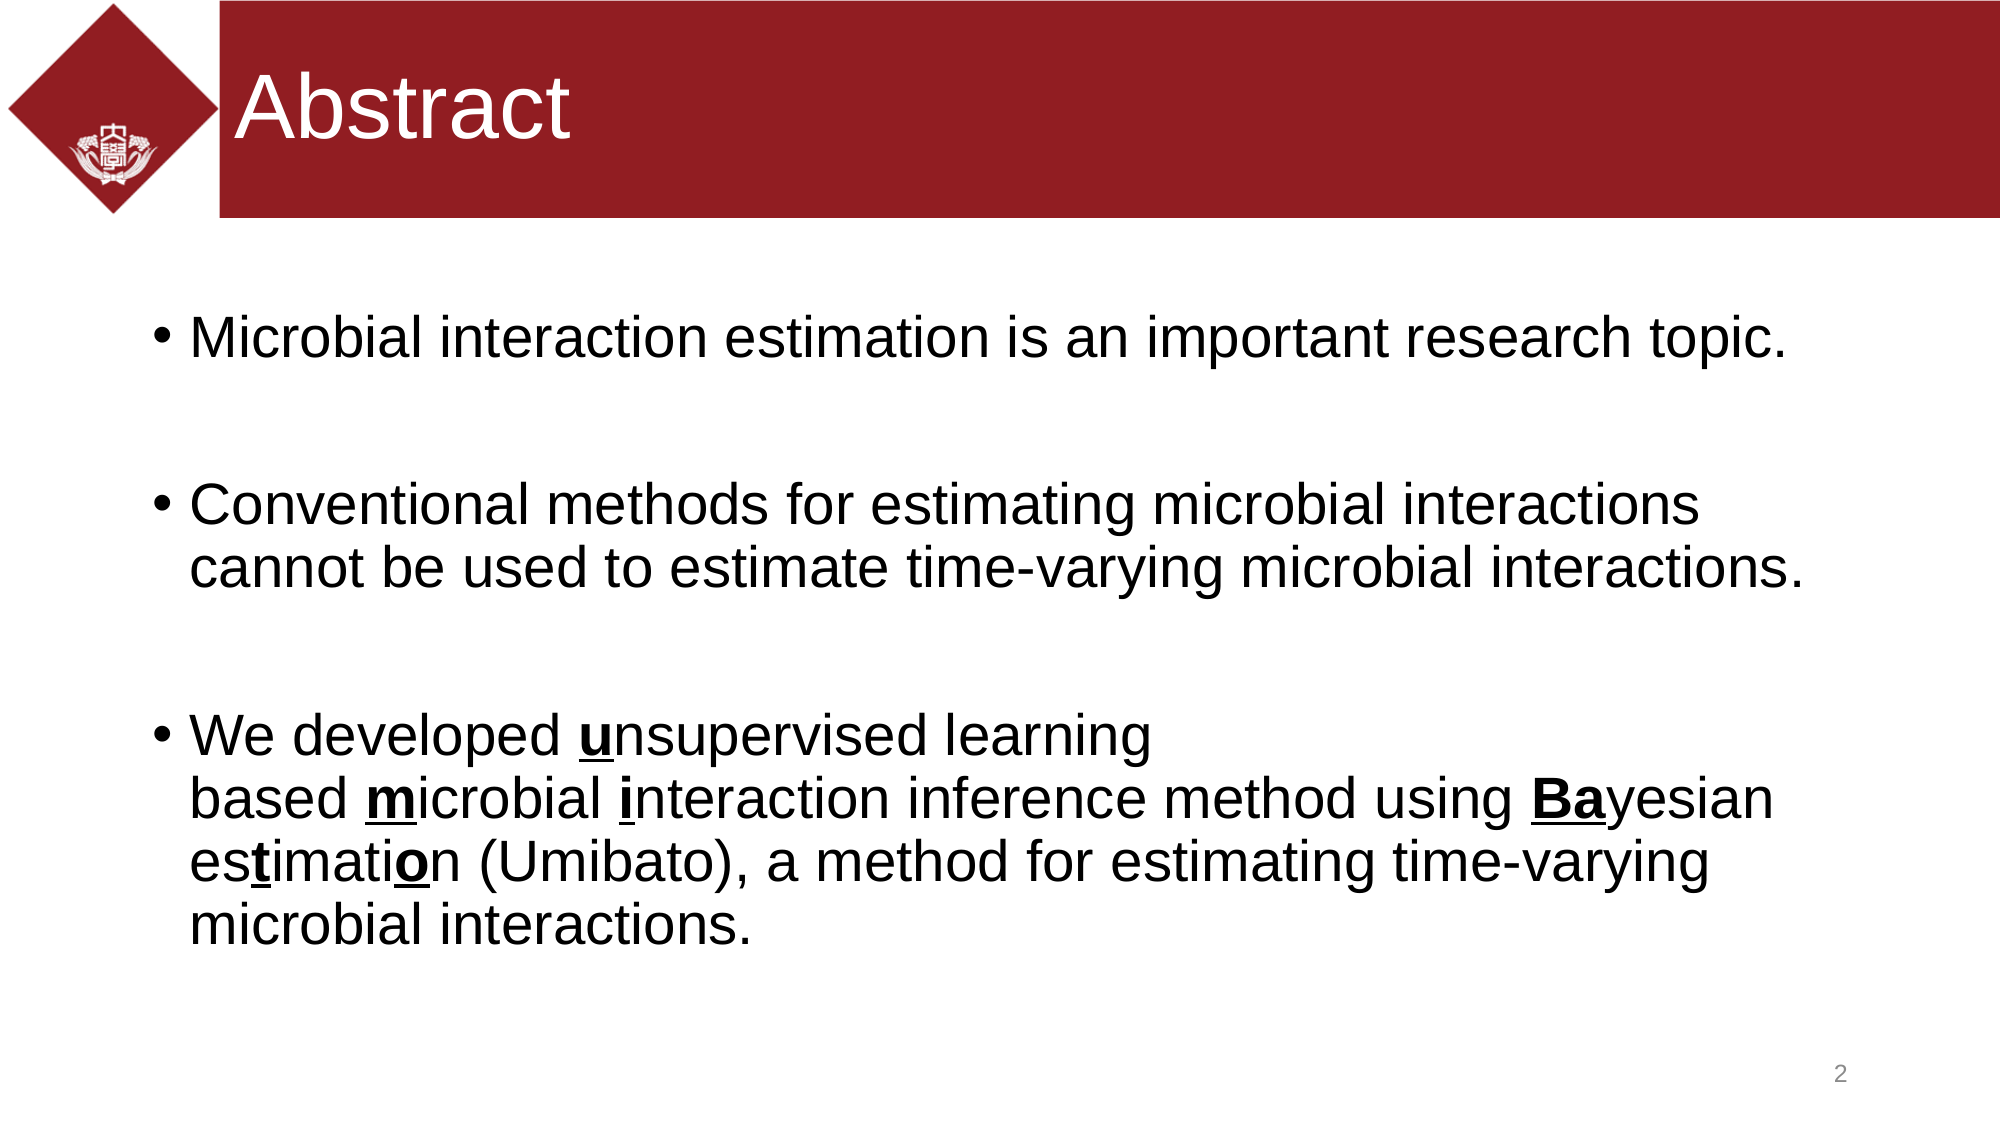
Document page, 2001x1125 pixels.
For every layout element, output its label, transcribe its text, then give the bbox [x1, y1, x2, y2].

title Abstract [219, 0, 2000, 218]
list Microbial interaction estimation is an important research topic. Conventional methods for estimating microbial interactions cannot be used to estimate time-varying microbial interactions. We developed unsupervised learning based microbial interaction inference method using Bayesian estimation (Umibato), a method for estimating time-varying microbial interactions. [137, 299, 1863, 1014]
picture [0, 0, 224, 221]
slide_number 2 [1412, 1042, 1863, 1103]
